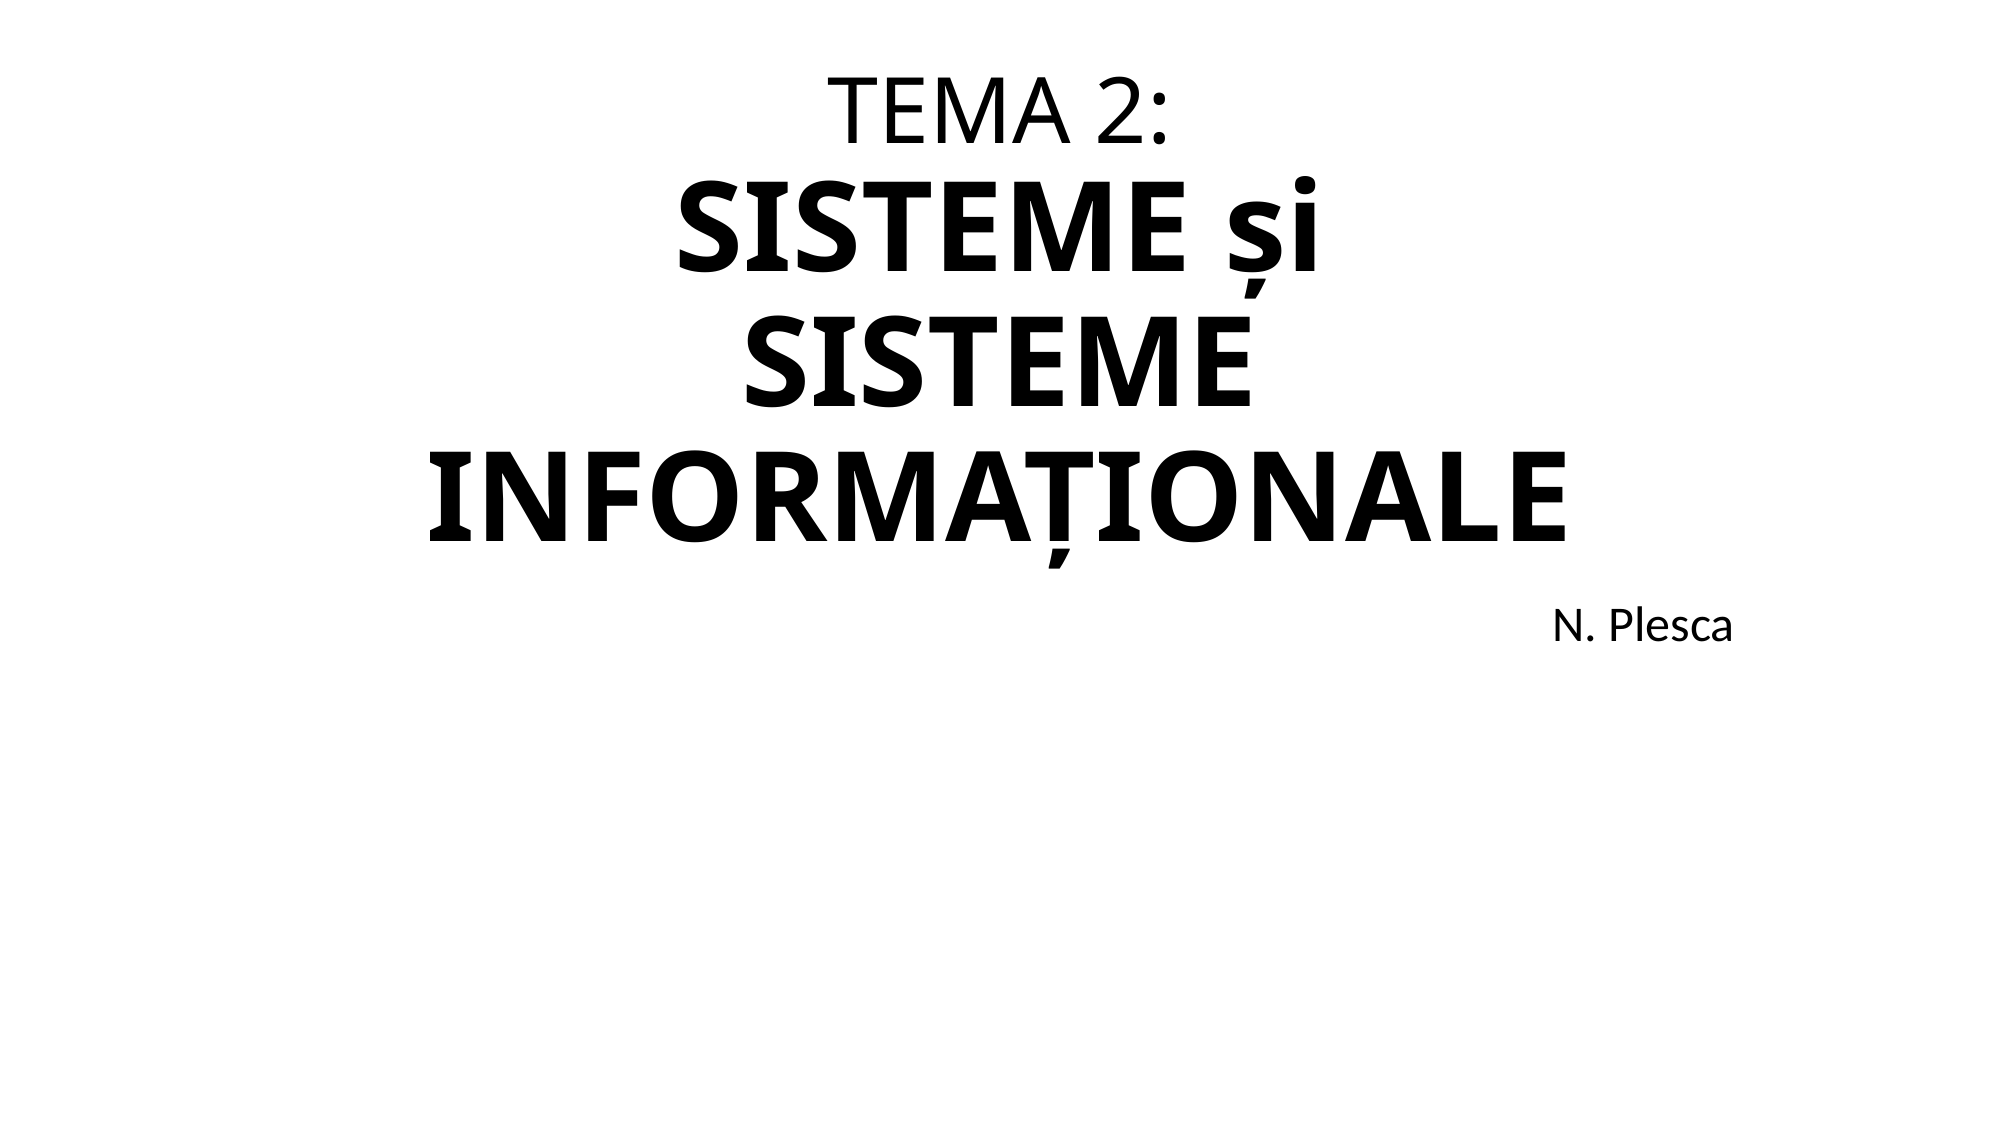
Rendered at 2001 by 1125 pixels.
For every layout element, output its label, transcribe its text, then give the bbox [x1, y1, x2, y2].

subtitle N. Plesca [249, 590, 1750, 863]
title TEMA 2: SISTEME şi SISTEME INFORMAŢIONALE [249, 184, 1750, 576]
